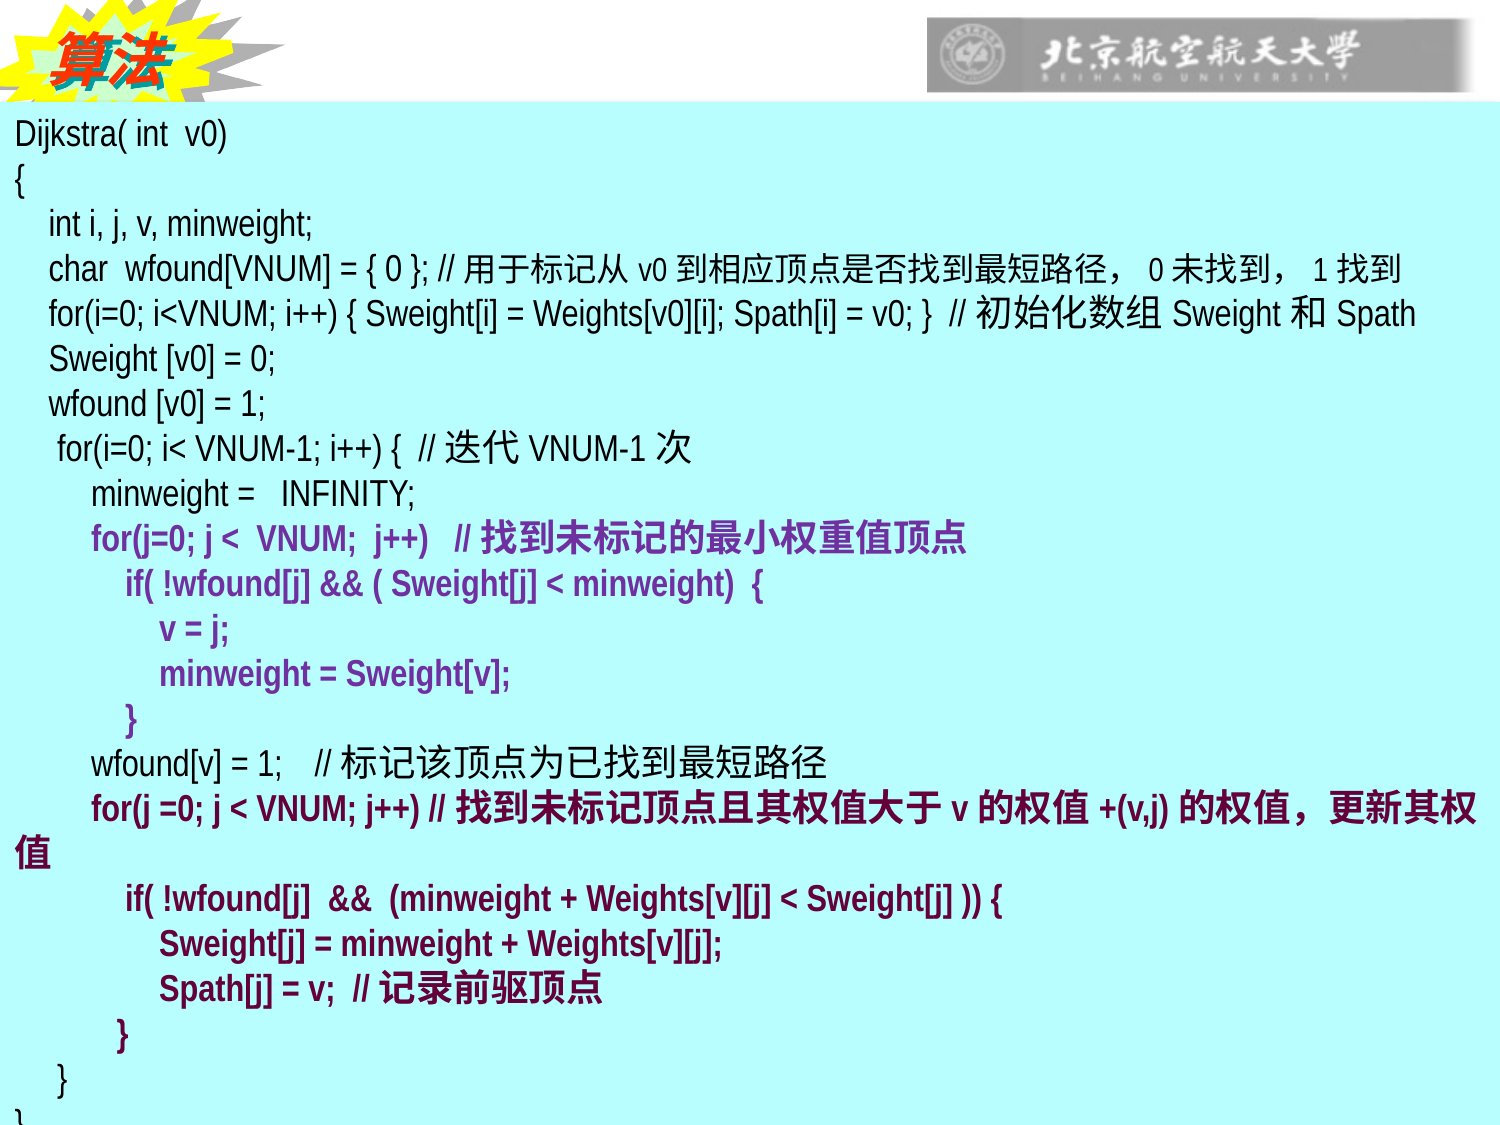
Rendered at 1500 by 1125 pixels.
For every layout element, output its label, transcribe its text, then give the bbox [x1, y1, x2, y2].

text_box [0, 0, 231, 138]
picture [927, 0, 1500, 101]
text_box Dijkstra( int v0) { int i, j, v, minweight; char wfound[VNUM] = { 0 }; //用于标记从v0到相应顶点是否找到最短路径，0未找到，1找到 for(i=0; i<VNUM; i++) { Sweight[i] = Weights[v0][i]; Spath[i] = v0; } //初始化数组Sweight和Spath Sweight [v0] = 0; wfound [v0] = 1; for(i=0; i< VNUM-1; i++) { //迭代VNUM-1次 minweight = INFINITY; for(j=0; j < VNUM; j++) //找到未标记的最小权重值顶点 if( !wfound[j] && ( Sweight[j] < minweight) { v = j; minweight = Sweight[v]; } wfound[v] = 1; //标记该顶点为已找到最短路径 for(j =0; j < VNUM; j++) //找到未标记顶点且其权值大于v的权值+(v,j)的权值，更新其权值 if( !wfound[j] && (minweight + Weights[v][j] < Sweight[j] )) { Sweight[j] = minweight + Weights[v][j]; Spath[j] = v; //记录前驱顶点 } } } [0, 101, 1500, 1125]
